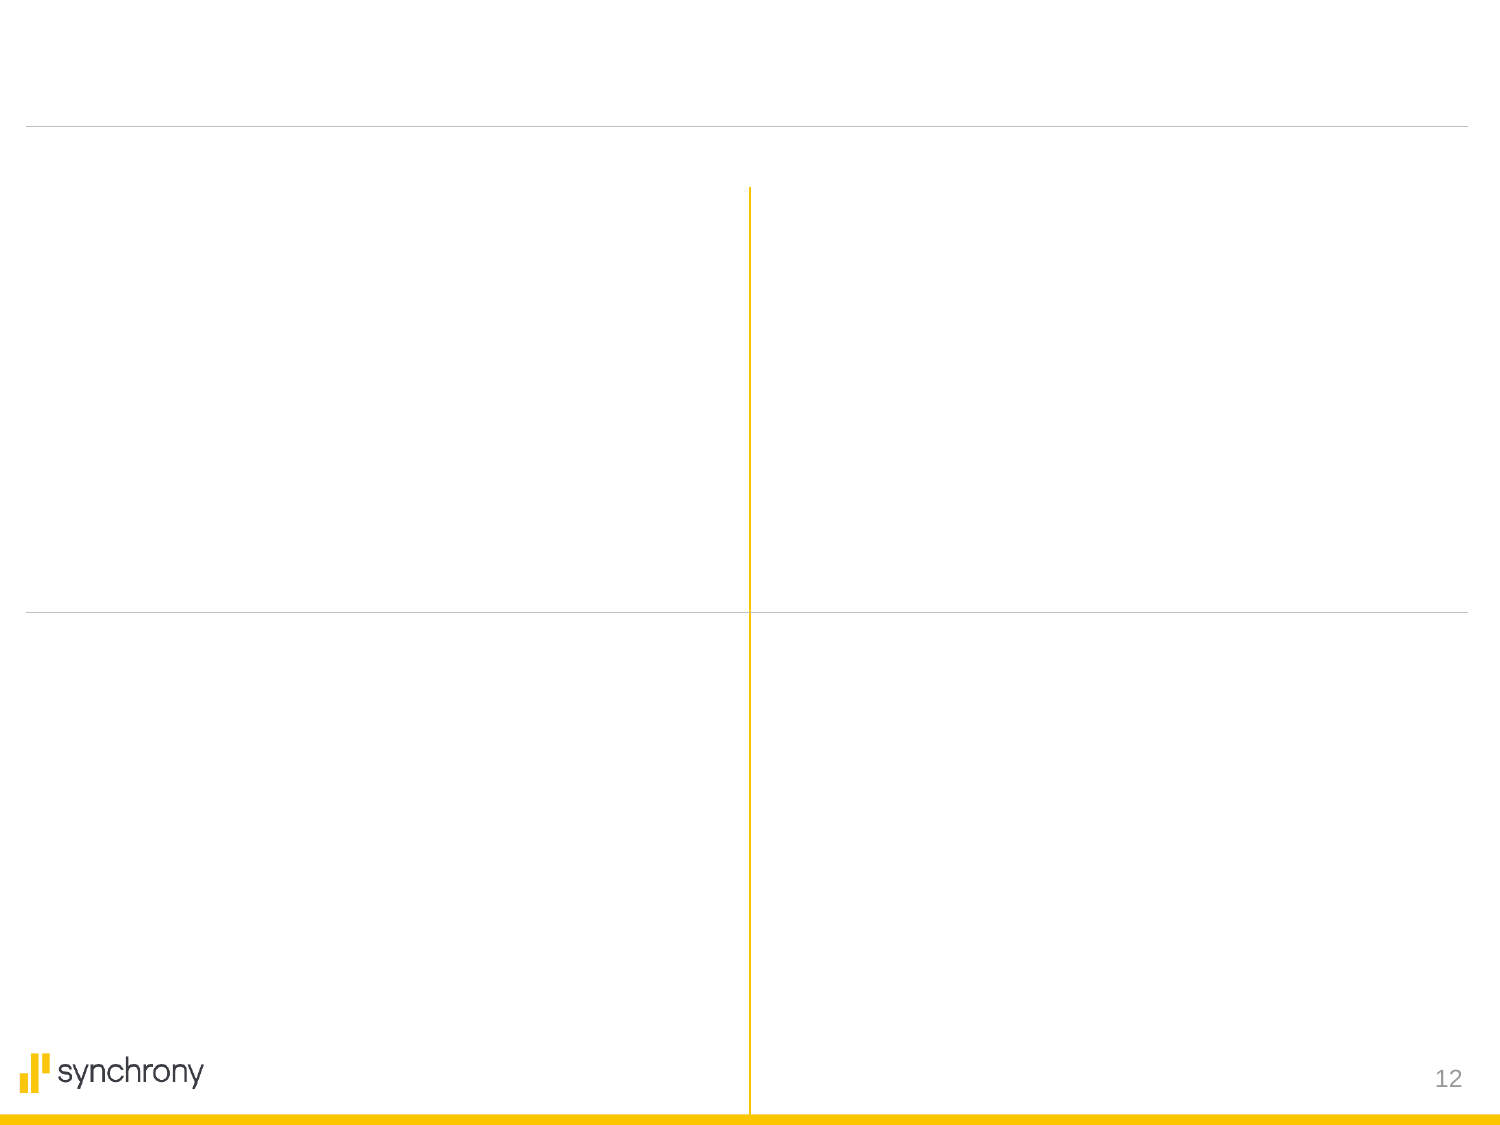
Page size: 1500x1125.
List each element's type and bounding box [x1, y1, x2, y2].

picture [0, 1033, 223, 1113]
